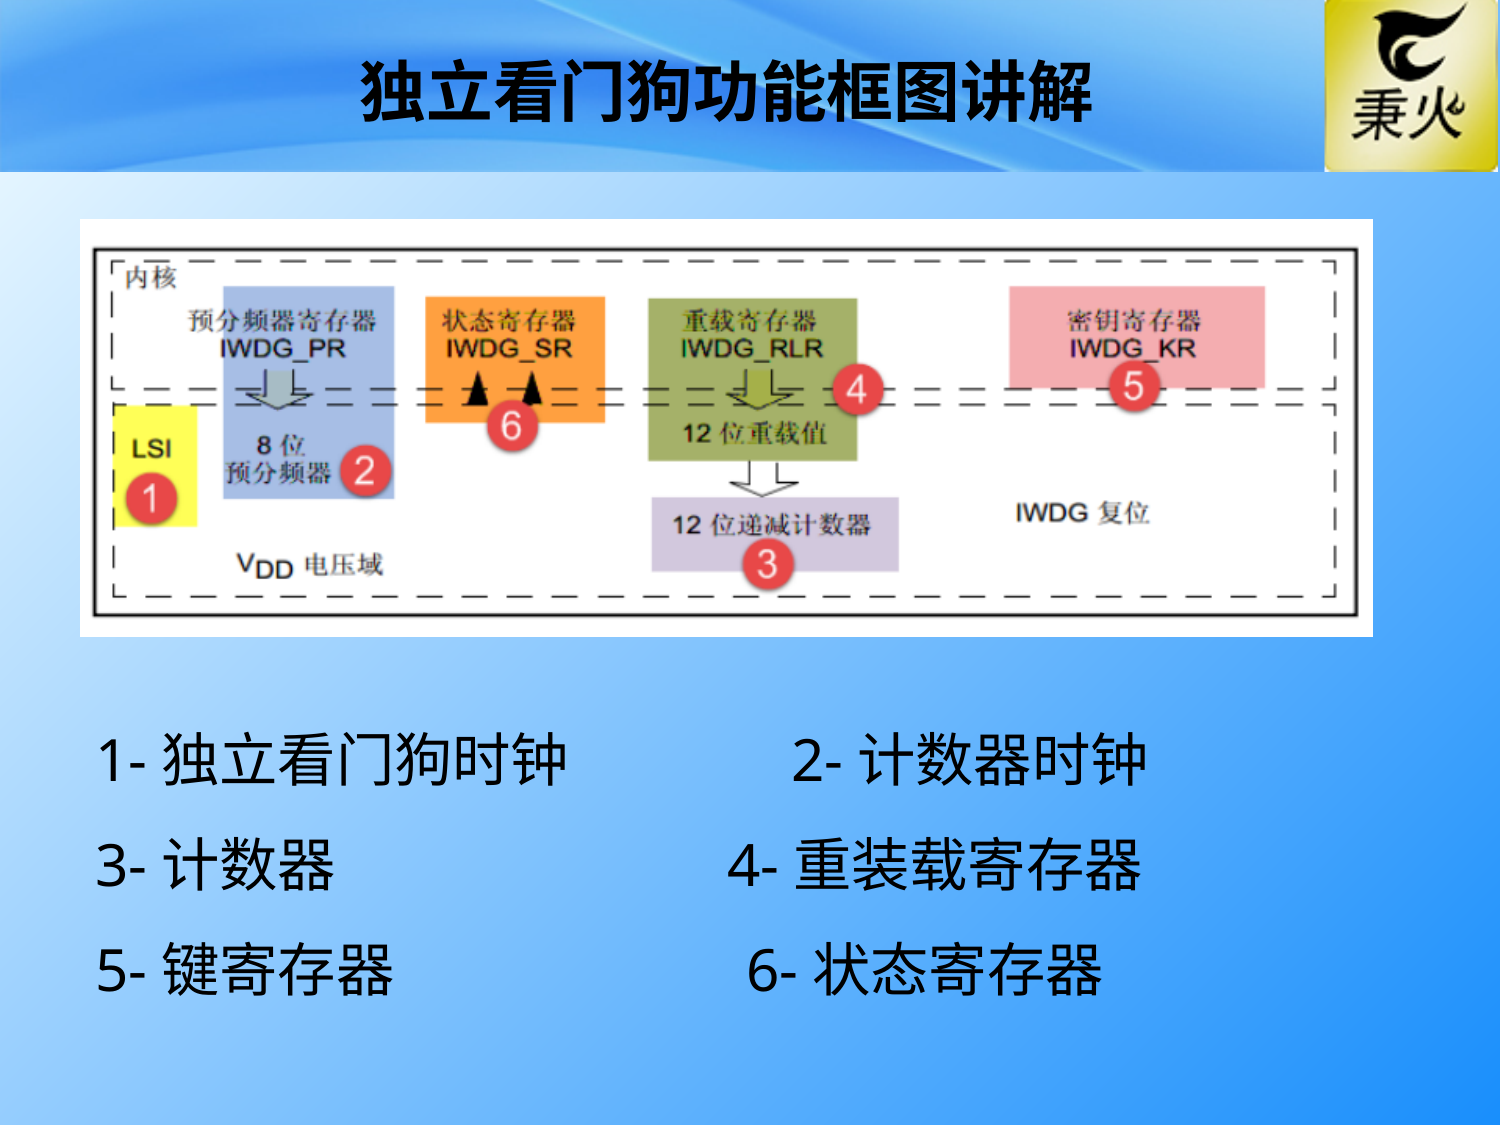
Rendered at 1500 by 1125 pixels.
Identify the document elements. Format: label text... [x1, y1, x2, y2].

text_box 1-独立看门狗时钟 2-计数器时钟 3-计数器 4-重装载寄存器 5-键寄存器 6-状态寄存器 [80, 680, 1373, 1011]
picture [80, 219, 1374, 638]
picture [0, 0, 1498, 172]
